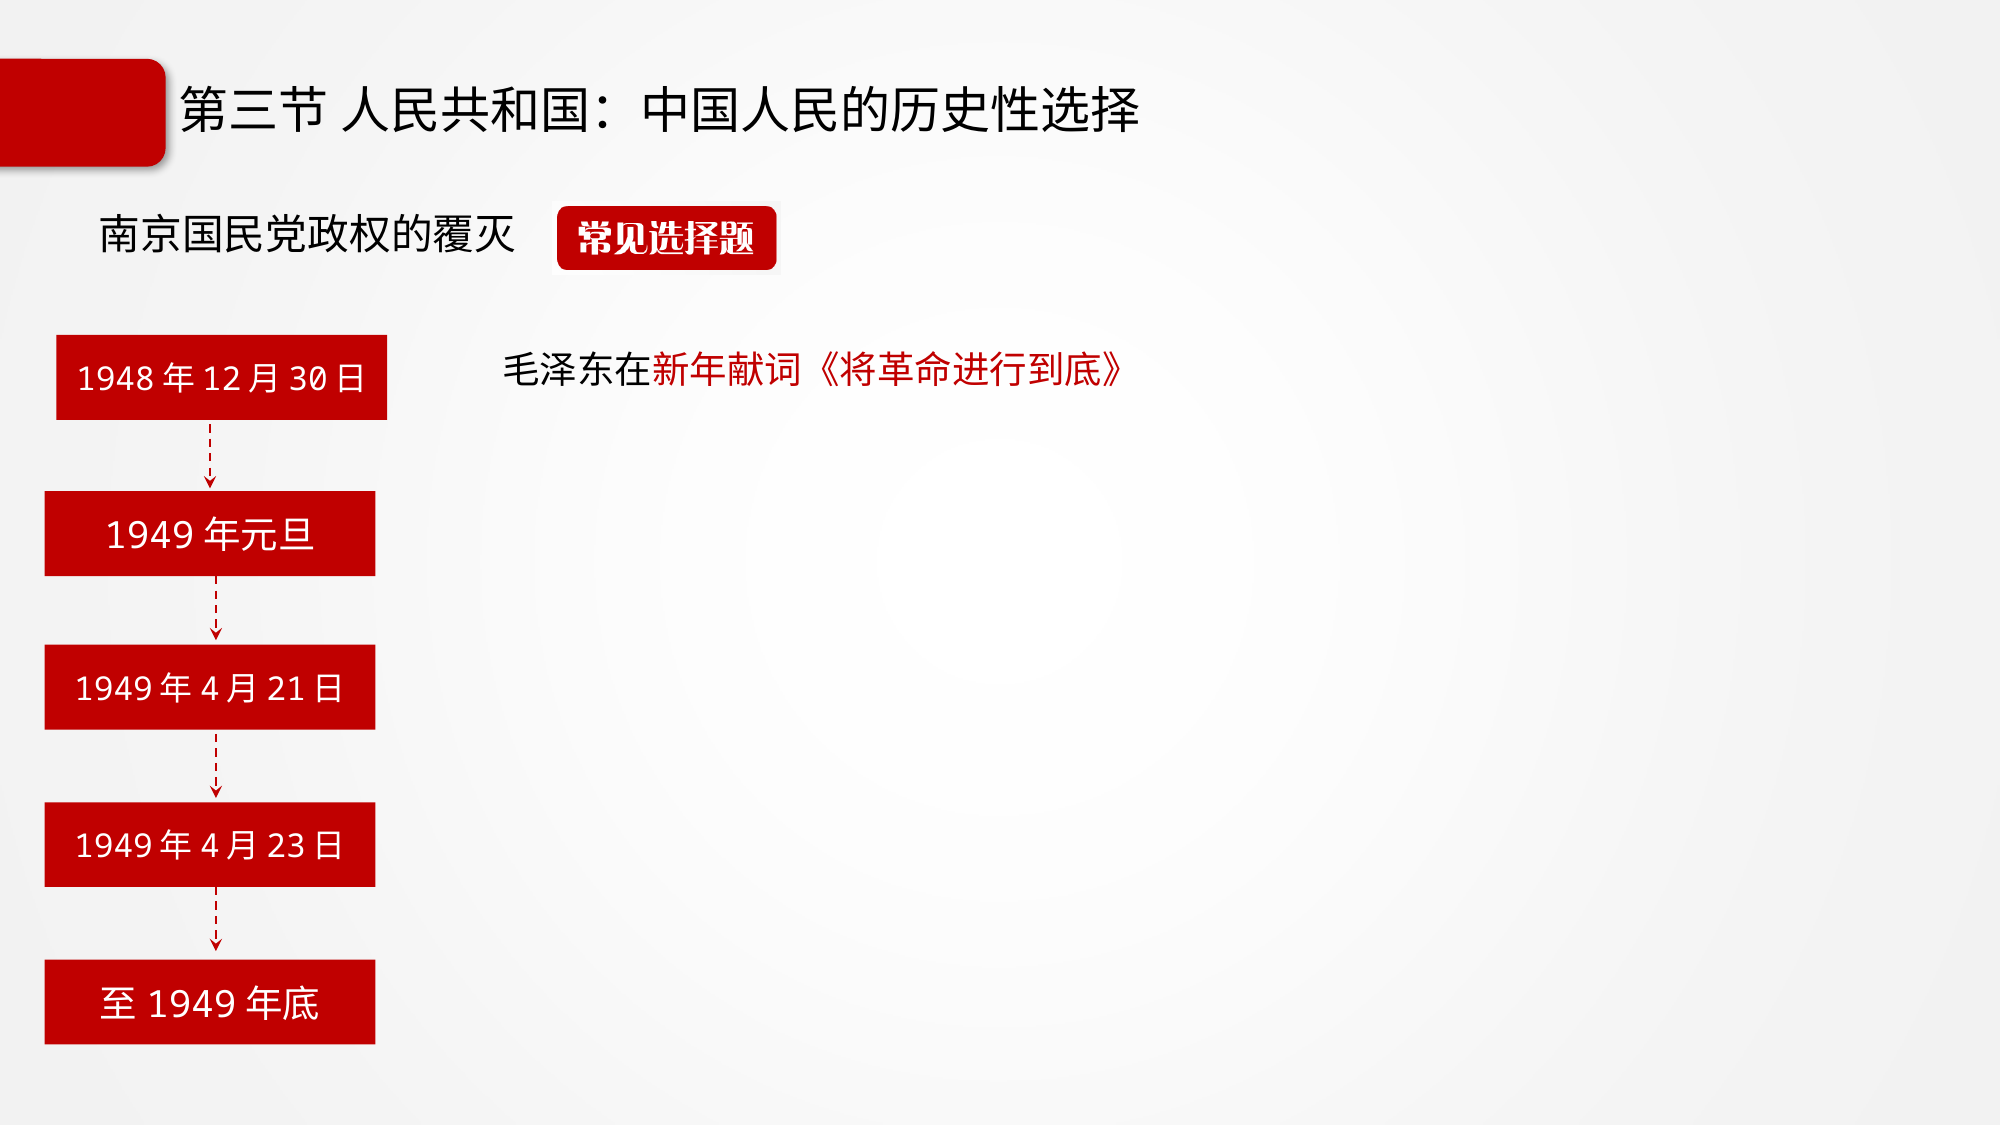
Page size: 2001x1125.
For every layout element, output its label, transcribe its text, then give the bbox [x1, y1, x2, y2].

picture [0, 0, 2000, 1125]
title 第三节 人民共和国：中国人民的历史性选择 [164, 67, 1836, 158]
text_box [44, 334, 388, 887]
text_box 毛泽东在新年献词《将革命进行到底》 [487, 338, 1155, 399]
text_box 南京国民党政权的覆灭 [84, 200, 581, 266]
text_box 至1949年底 [44, 959, 376, 1045]
